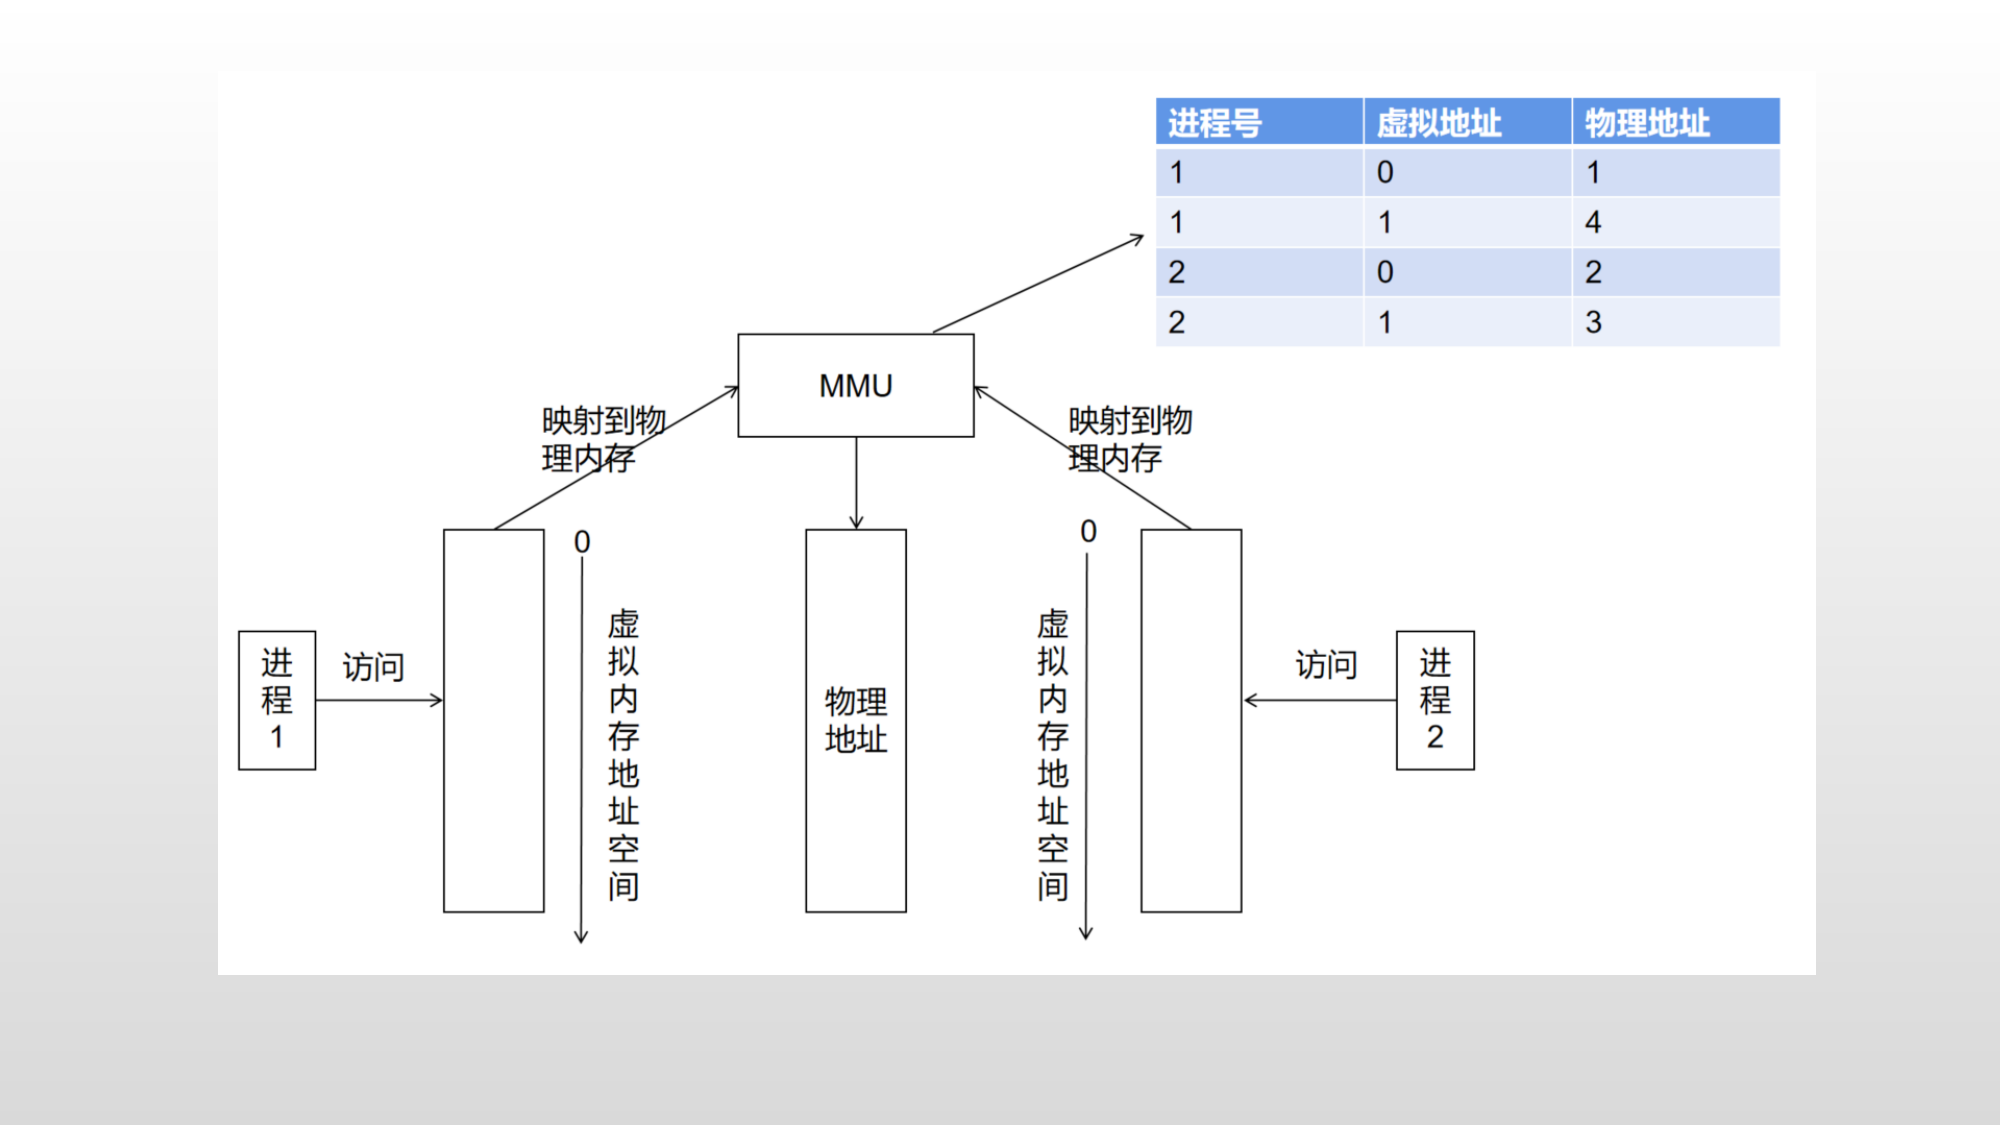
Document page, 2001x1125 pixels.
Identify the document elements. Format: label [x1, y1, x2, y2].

picture [218, 71, 1816, 975]
